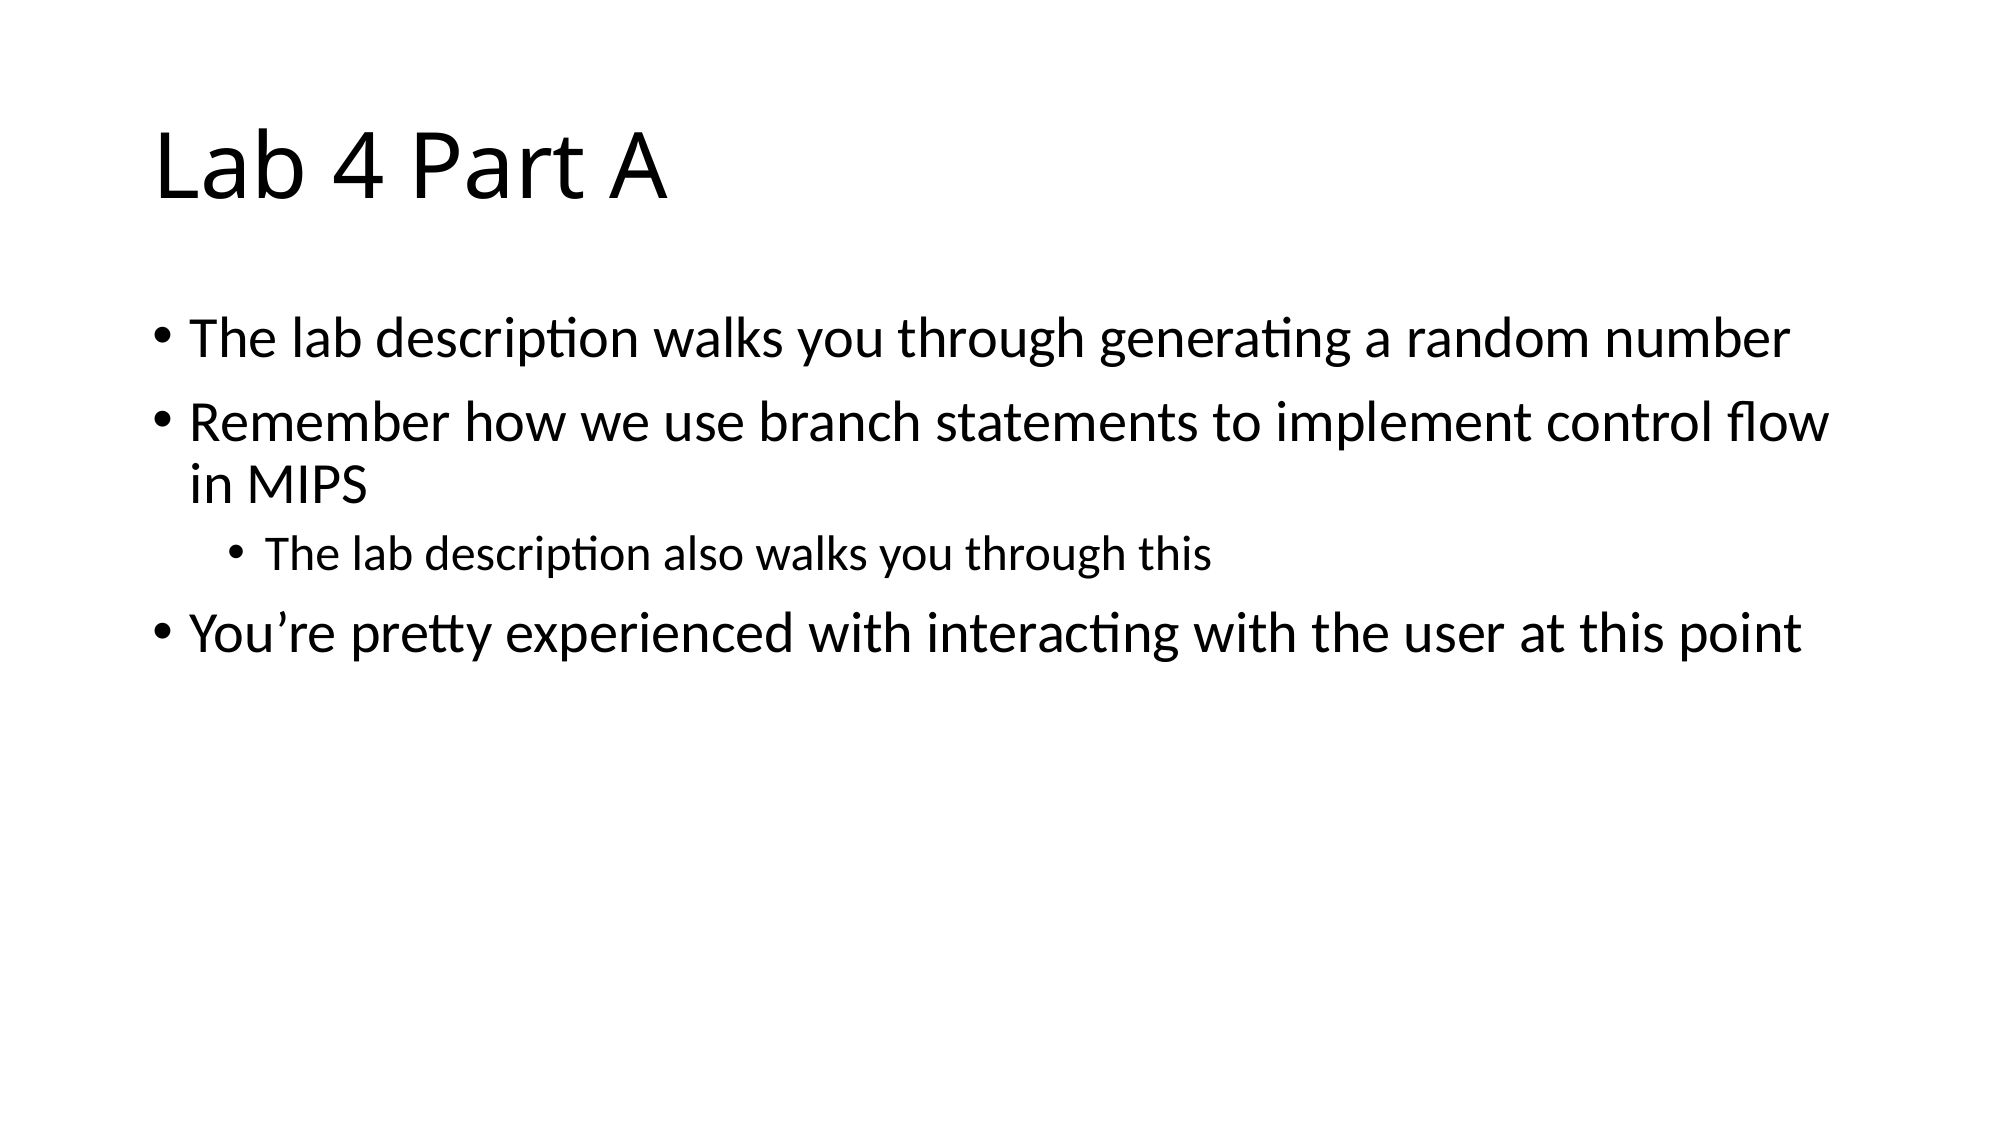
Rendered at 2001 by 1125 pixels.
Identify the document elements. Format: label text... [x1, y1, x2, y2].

list The lab description walks you through generating a random number Remember how we use branch statements to implement control flow in MIPS The lab description also walks you through this You’re pretty experienced with interacting with the user at this point [137, 299, 1863, 1014]
title Lab 4 Part A [137, 59, 1863, 278]
